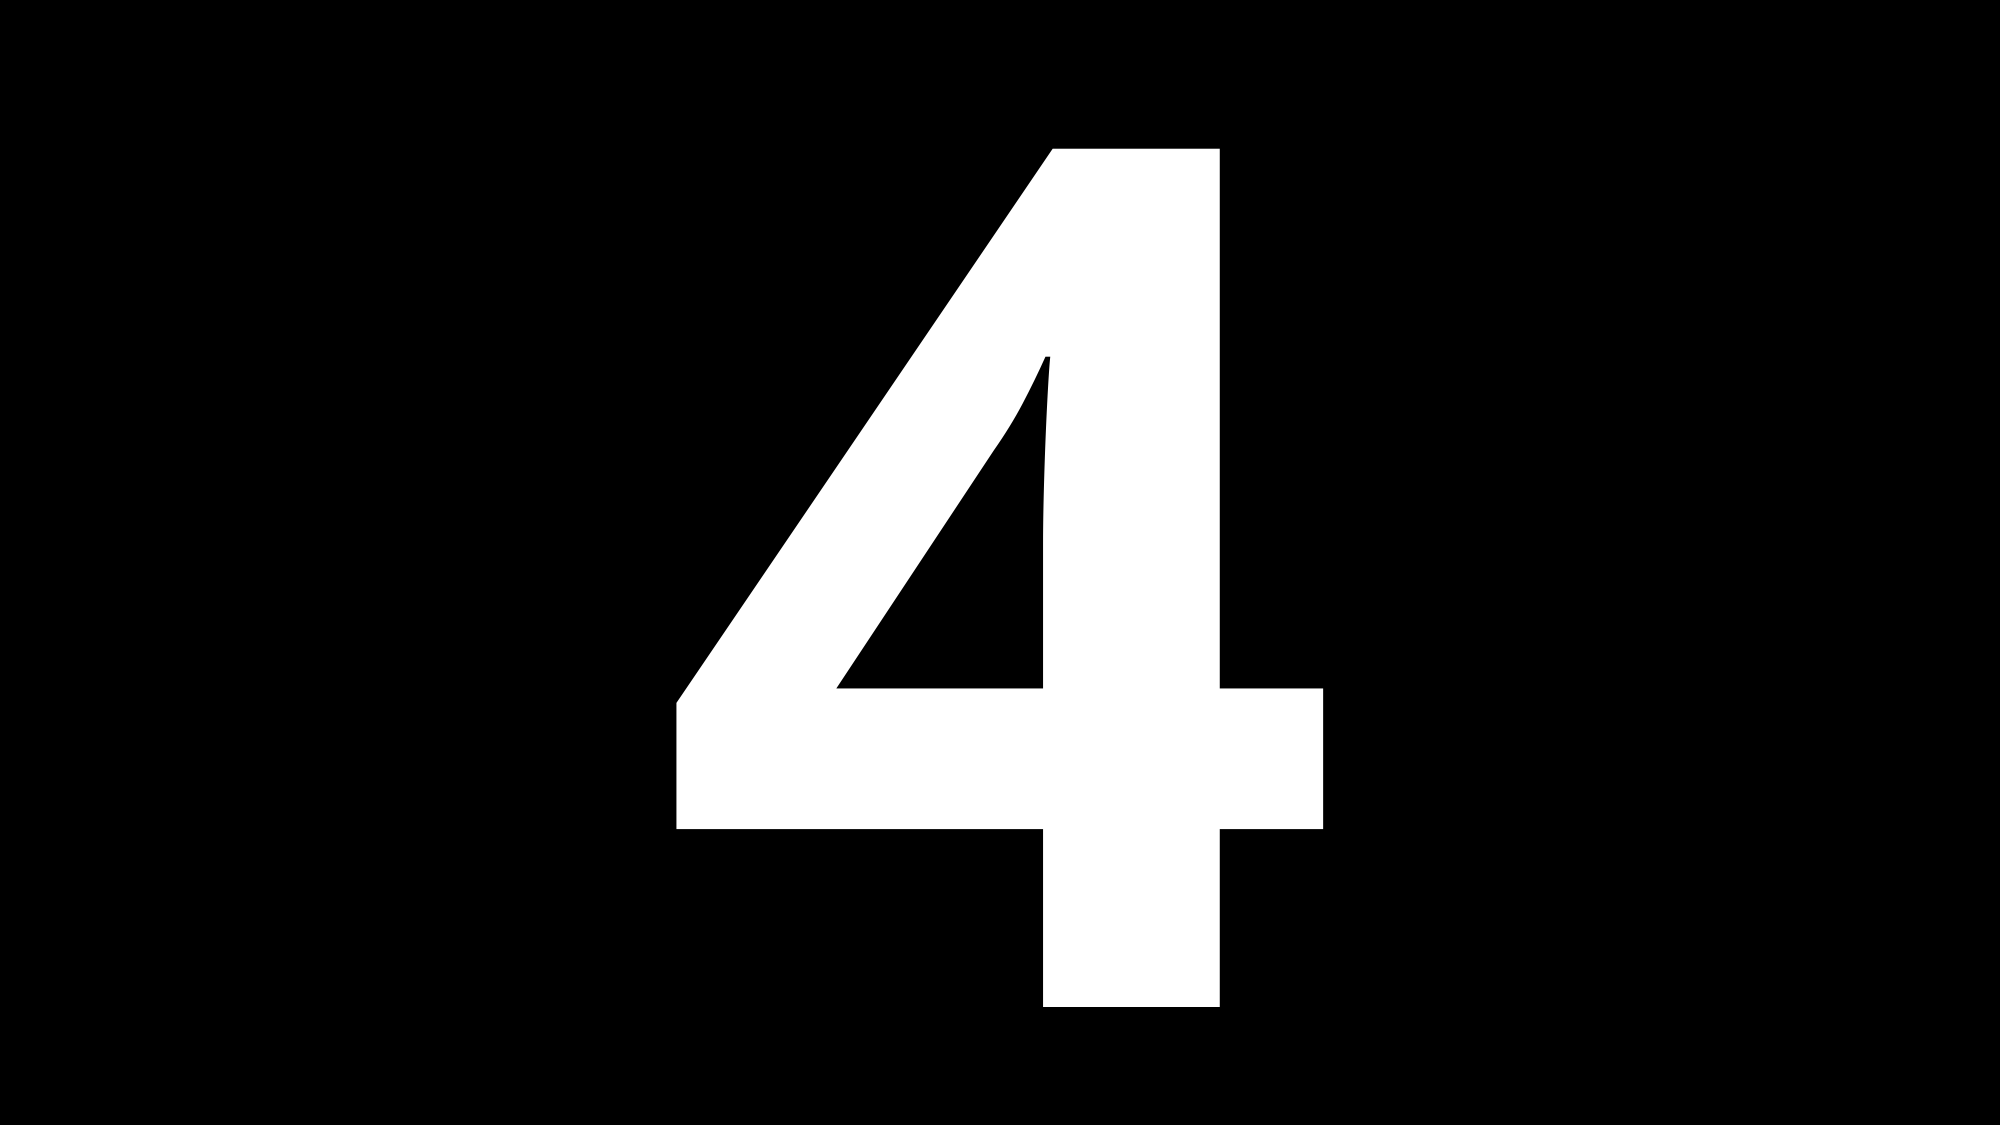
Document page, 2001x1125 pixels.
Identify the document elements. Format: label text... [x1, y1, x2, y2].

title 24 [345, 409, 1655, 1125]
